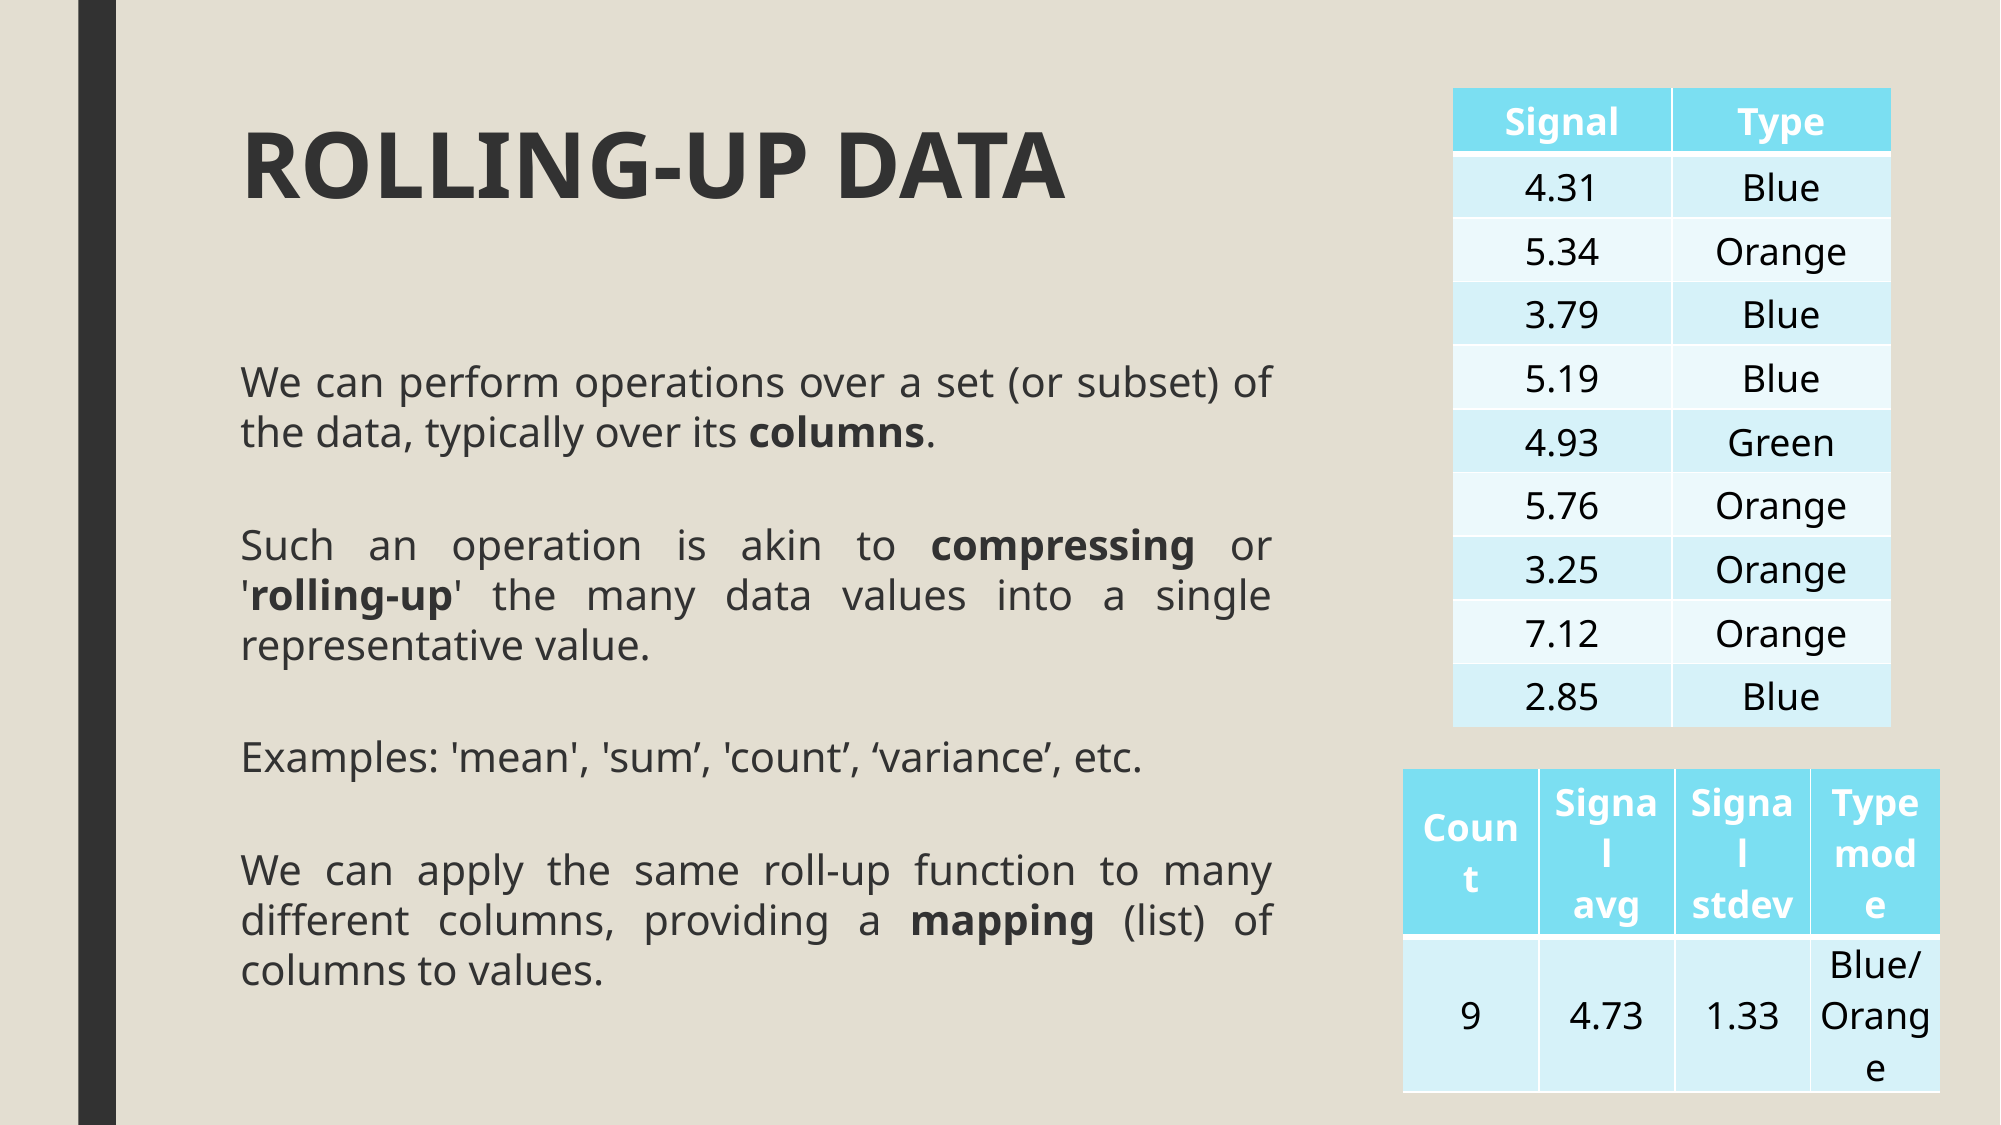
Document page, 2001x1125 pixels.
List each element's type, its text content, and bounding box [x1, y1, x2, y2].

table_cell 4.73 [1540, 940, 1674, 1091]
table_cell 1.33 [1676, 940, 1810, 1091]
table_header Type [1673, 88, 1891, 151]
table_cell 5.34 [1453, 219, 1671, 281]
table_header Count [1403, 769, 1538, 934]
table_cell Blue [1673, 664, 1891, 727]
table_cell 5.76 [1453, 473, 1671, 535]
table_cell Orange [1673, 219, 1891, 281]
table_cell Blue [1673, 157, 1891, 217]
table_cell Blue [1673, 346, 1891, 408]
table_cell 4.93 [1453, 410, 1671, 472]
table_cell 9 [1403, 940, 1538, 1091]
table_cell 5.19 [1453, 346, 1671, 408]
table_cell Blue [1673, 282, 1891, 344]
table_cell Blue/ Orange [1811, 940, 1940, 1091]
table_cell 7.12 [1453, 601, 1671, 663]
table_header Signal [1453, 88, 1671, 151]
table_header Signal avg [1540, 769, 1674, 934]
list We can perform operations over a set (or subset) of the data, typically over its columns. Such an operation is akin to compressing or 'rolling-up' the many data values into a single representative value. Examples: 'mean', 'sum’, 'count’, ‘variance’, etc. We can apply the same roll-up function to many different columns, providing a mapping (list) of columns to values. [225, 348, 1288, 936]
table_cell 3.79 [1453, 282, 1671, 344]
table_header Signal stdev [1676, 769, 1810, 934]
table_cell Orange [1673, 537, 1891, 599]
table_cell 2.85 [1453, 664, 1671, 727]
table_cell Orange [1673, 473, 1891, 535]
table_cell 3.25 [1453, 537, 1671, 599]
title ROLLING-UP DATA [225, 112, 1453, 357]
table_cell 4.31 [1453, 157, 1671, 217]
table_cell Green [1673, 410, 1891, 472]
table_header Type mode [1811, 769, 1940, 934]
table_cell Orange [1673, 601, 1891, 663]
